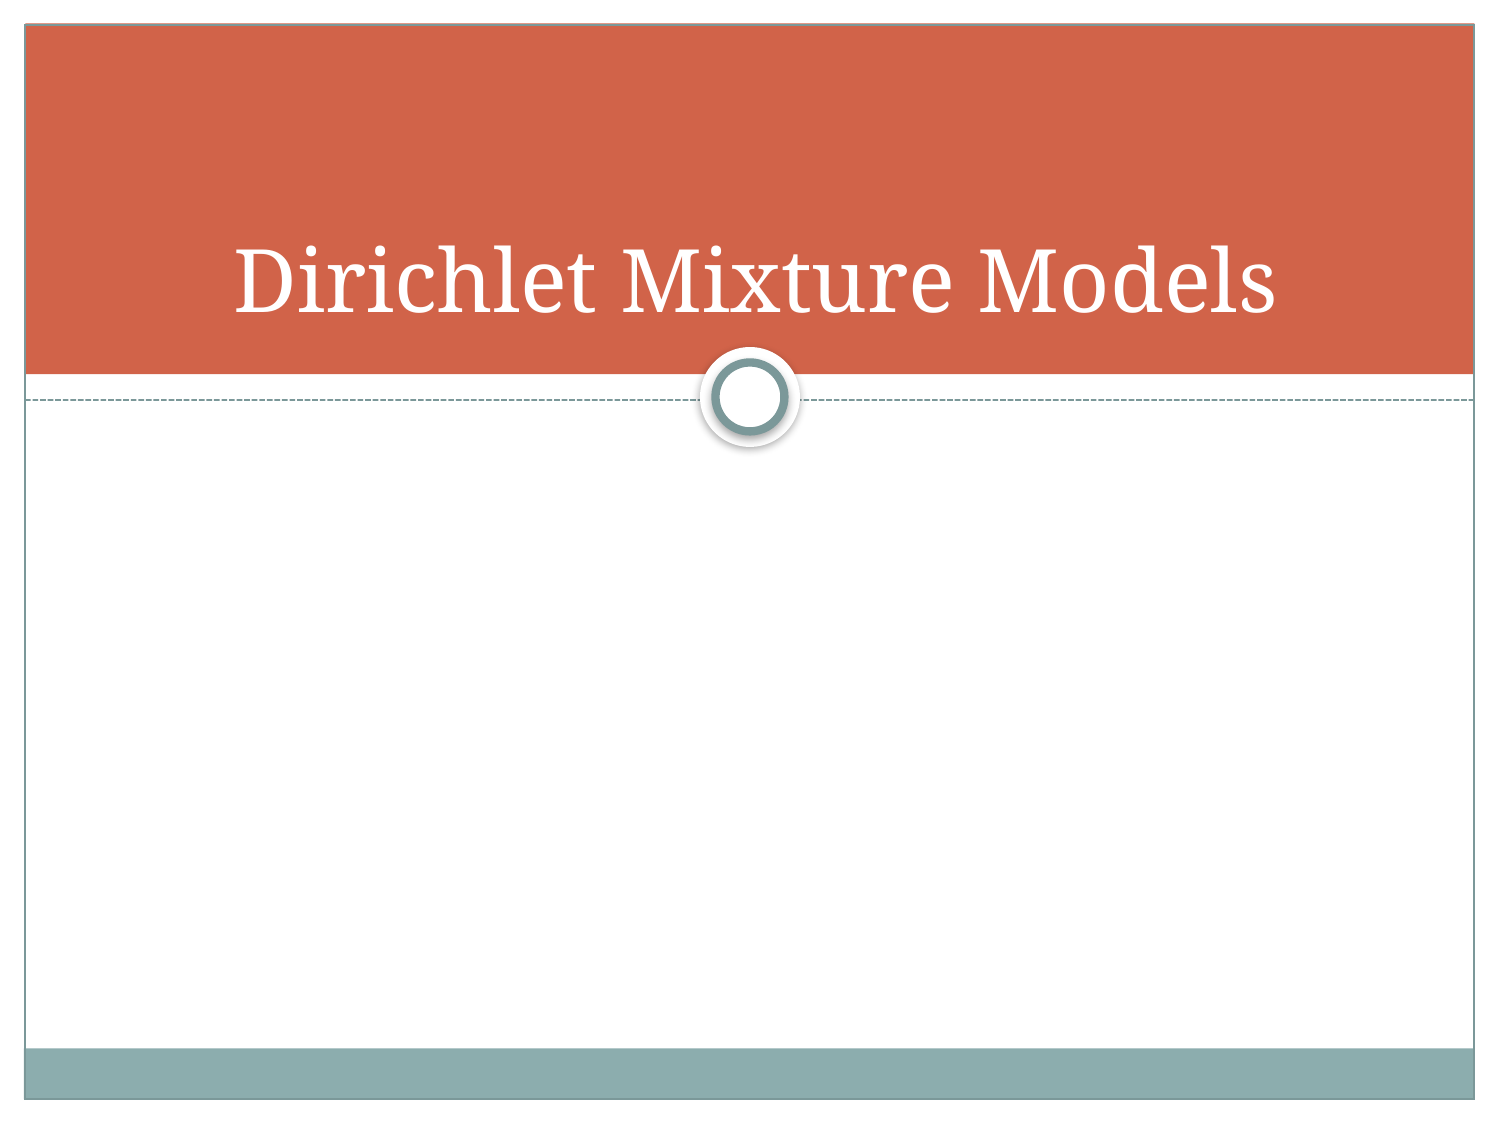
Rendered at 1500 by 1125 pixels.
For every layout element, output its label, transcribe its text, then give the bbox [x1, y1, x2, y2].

title Dirichlet Mixture Models [118, 87, 1394, 338]
